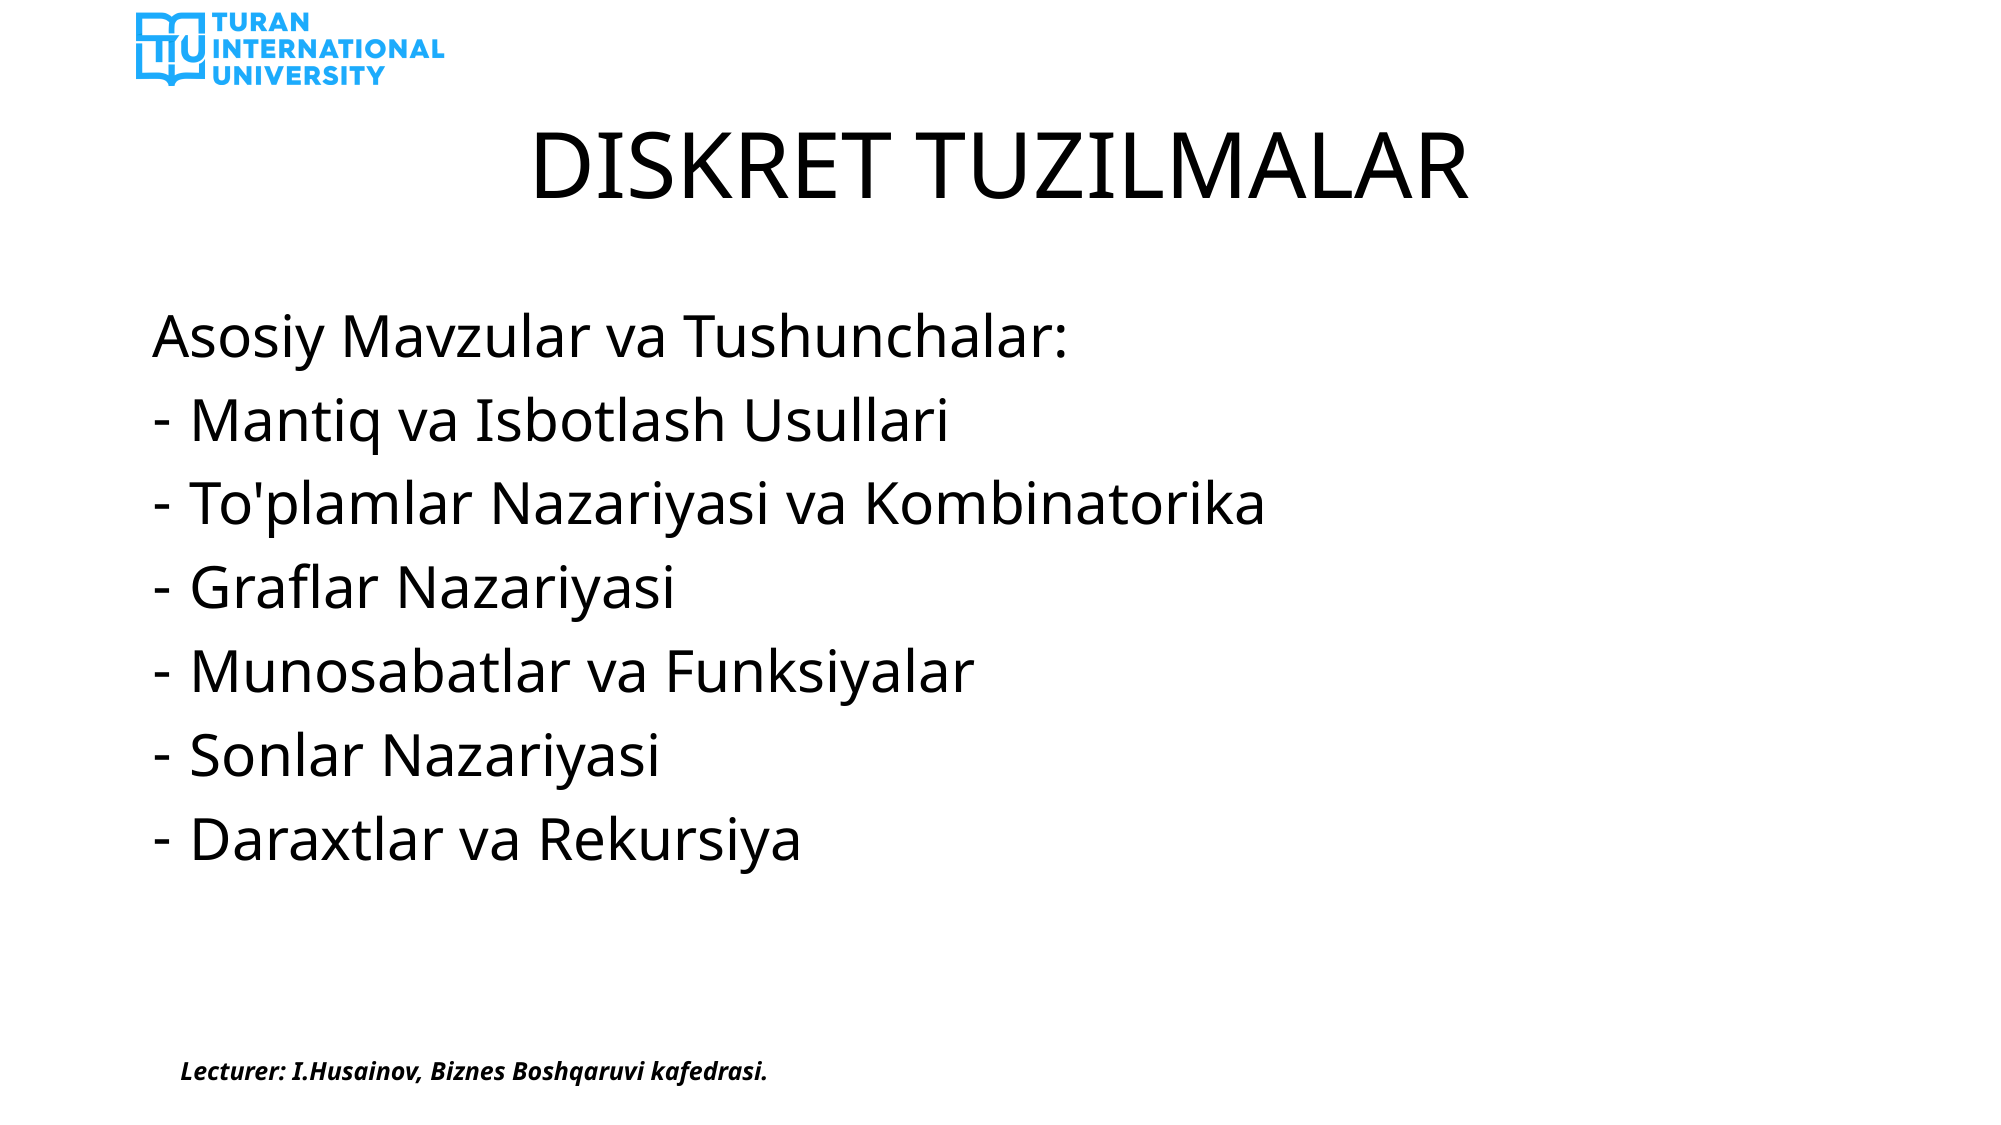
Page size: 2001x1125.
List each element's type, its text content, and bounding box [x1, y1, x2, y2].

picture [132, 0, 450, 112]
footer Lecturer: I.Husainov, Biznes Boshqaruvi kafedrasi. [137, 1042, 813, 1103]
list Asosiy Mavzular va Tushunchalar: Mantiq va Isbotlash Usullari To'plamlar Nazariyasi va Kombinatorika Graflar Nazariyasi Munosabatlar va Funksiyalar Sonlar Nazariyasi Daraxtlar va Rekursiya [137, 299, 1863, 1014]
title DISKRET TUZILMALAR [137, 59, 1863, 278]
